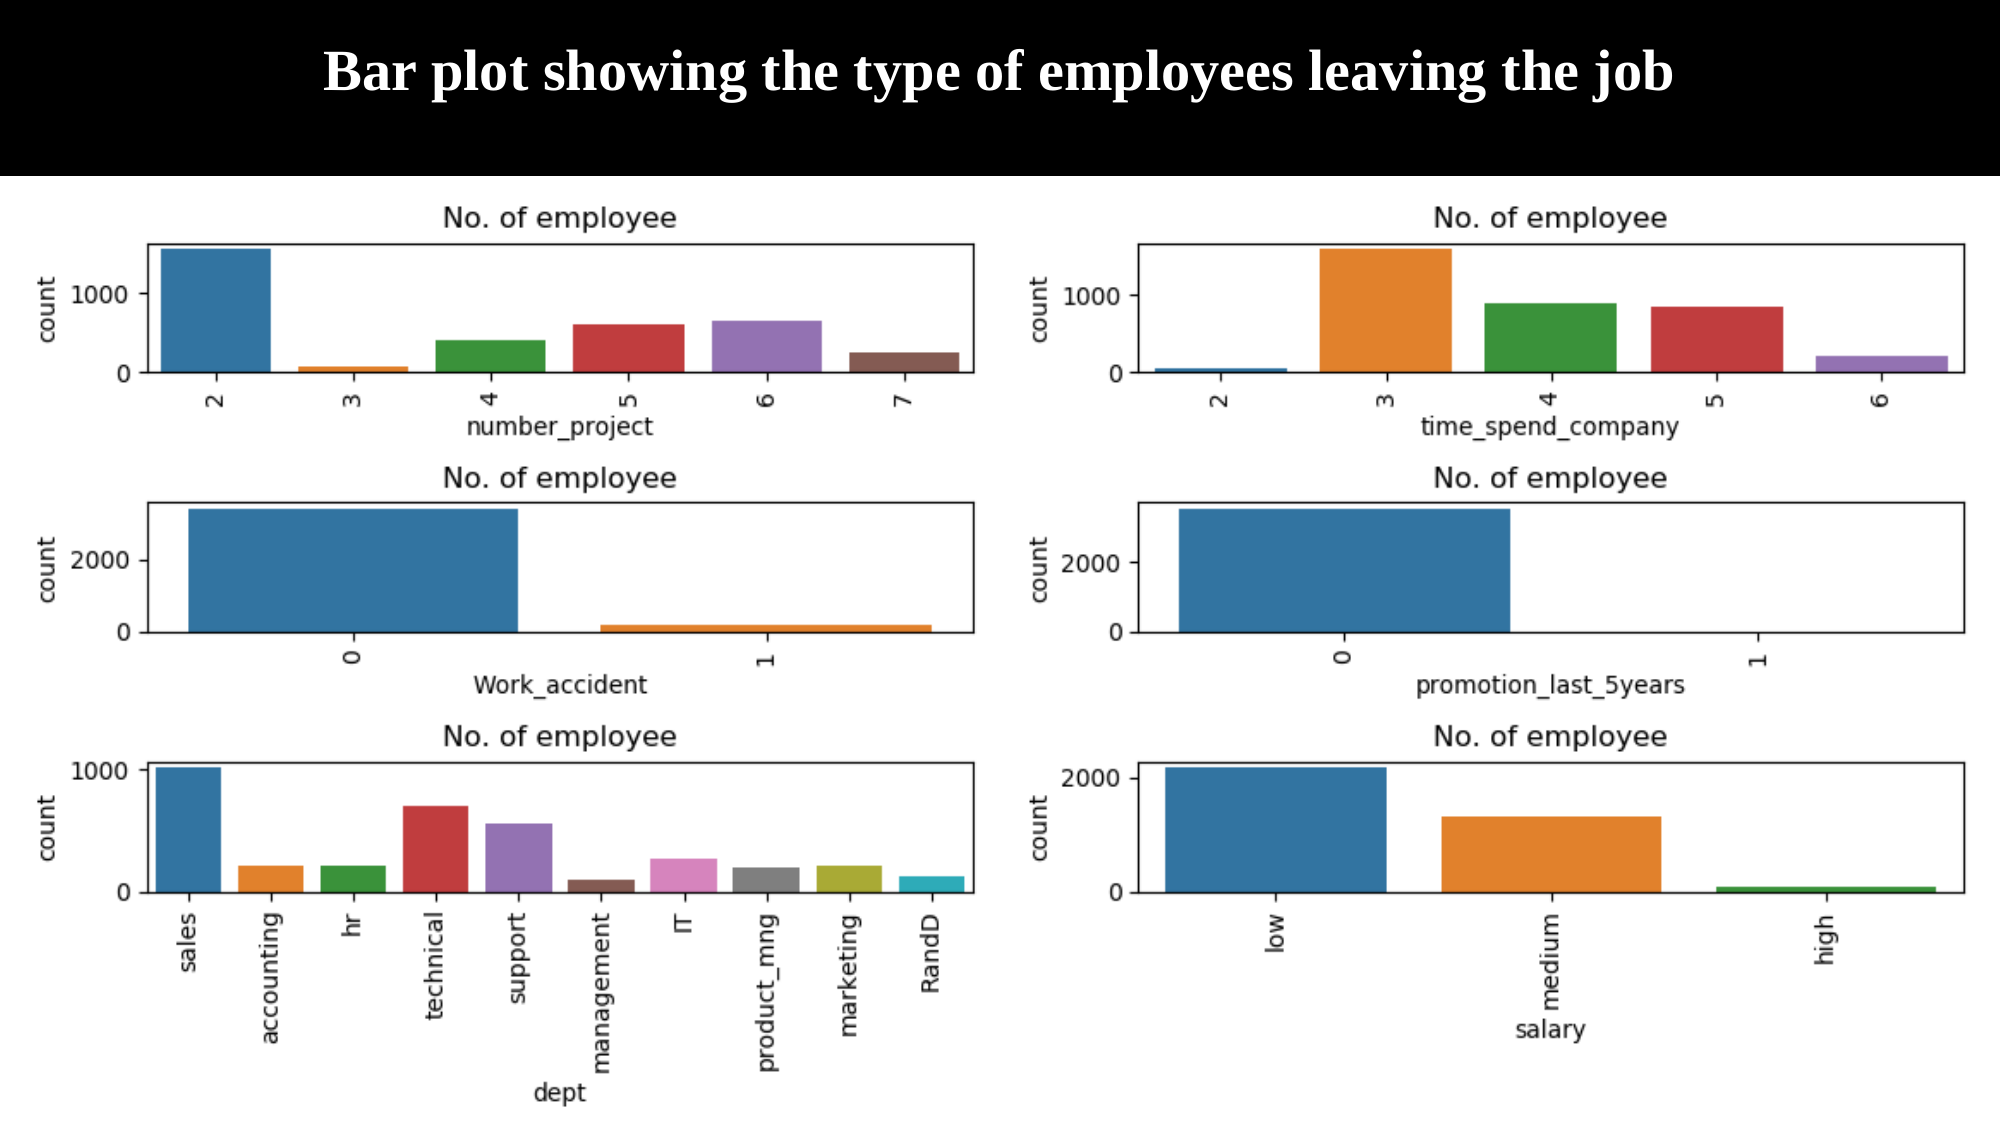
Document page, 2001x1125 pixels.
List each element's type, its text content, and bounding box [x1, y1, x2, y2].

text_box Bar plot showing the type of employees leaving the job [309, 24, 1691, 110]
picture [0, 176, 2000, 1125]
